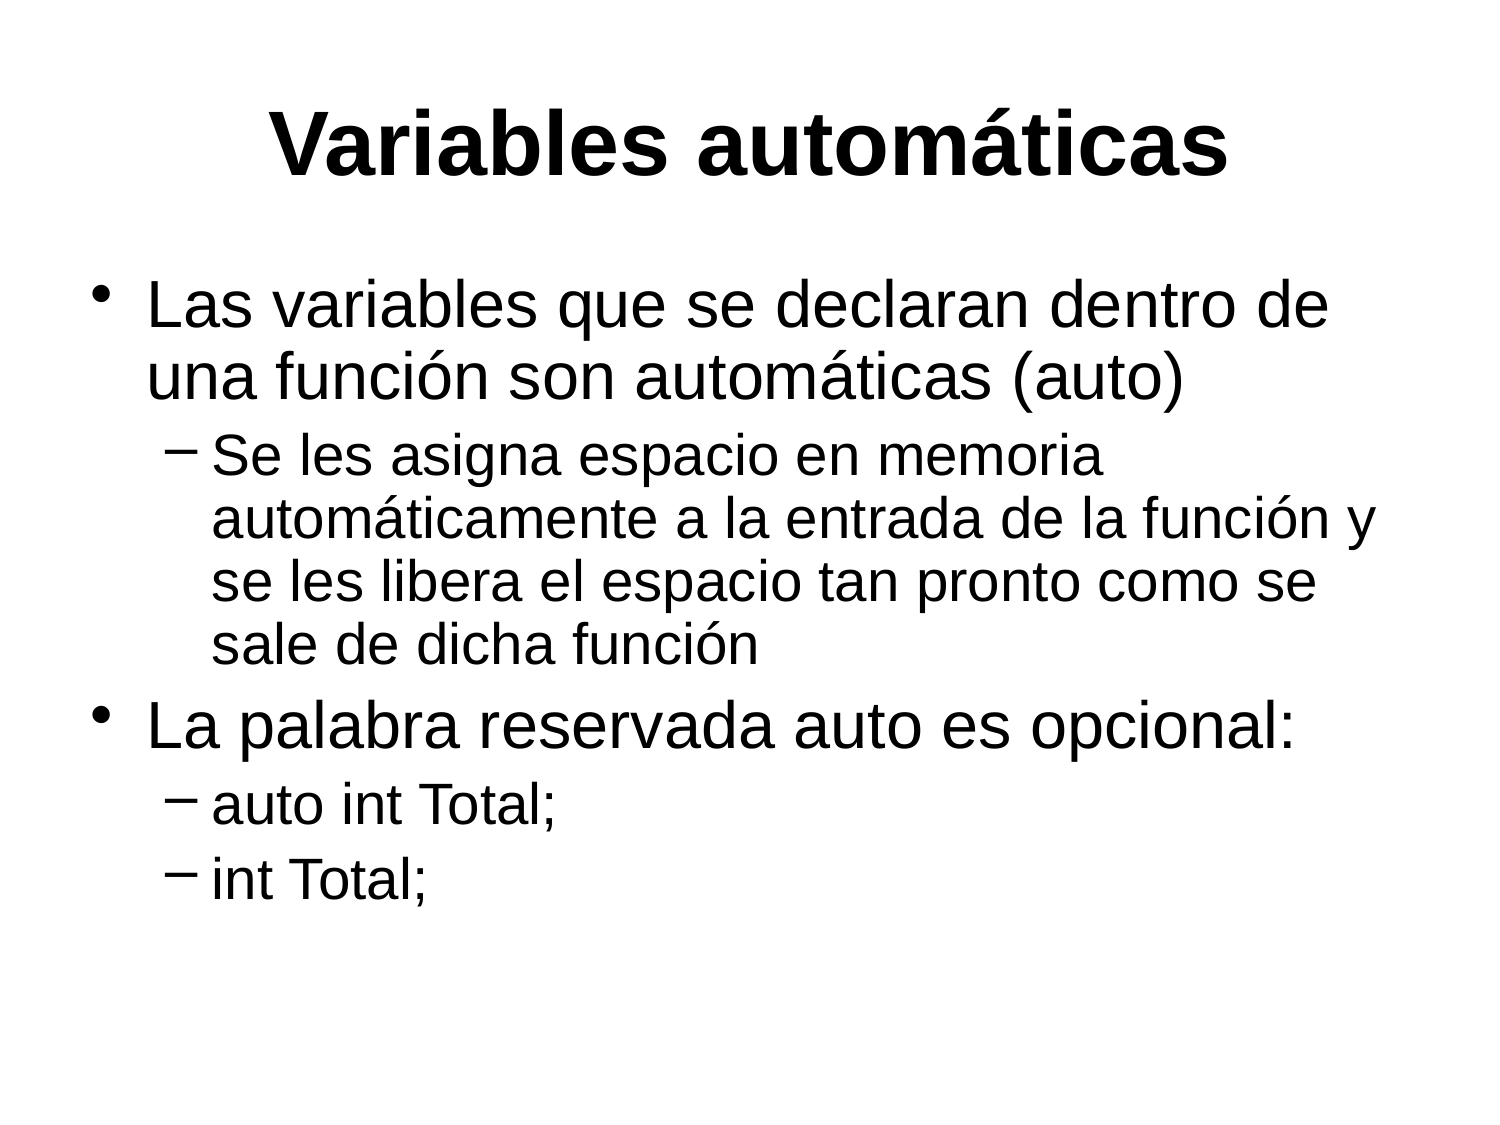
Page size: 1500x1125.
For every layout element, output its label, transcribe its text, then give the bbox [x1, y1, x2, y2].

title Variables automáticas [75, 45, 1425, 233]
list Las variables que se declaran dentro de una función son automáticas (auto) Se les asigna espacio en memoria automáticamente a la entrada de la función y se les libera el espacio tan pronto como se sale de dicha función La palabra reservada auto es opcional: auto int Total; int Total; [75, 262, 1425, 1005]
